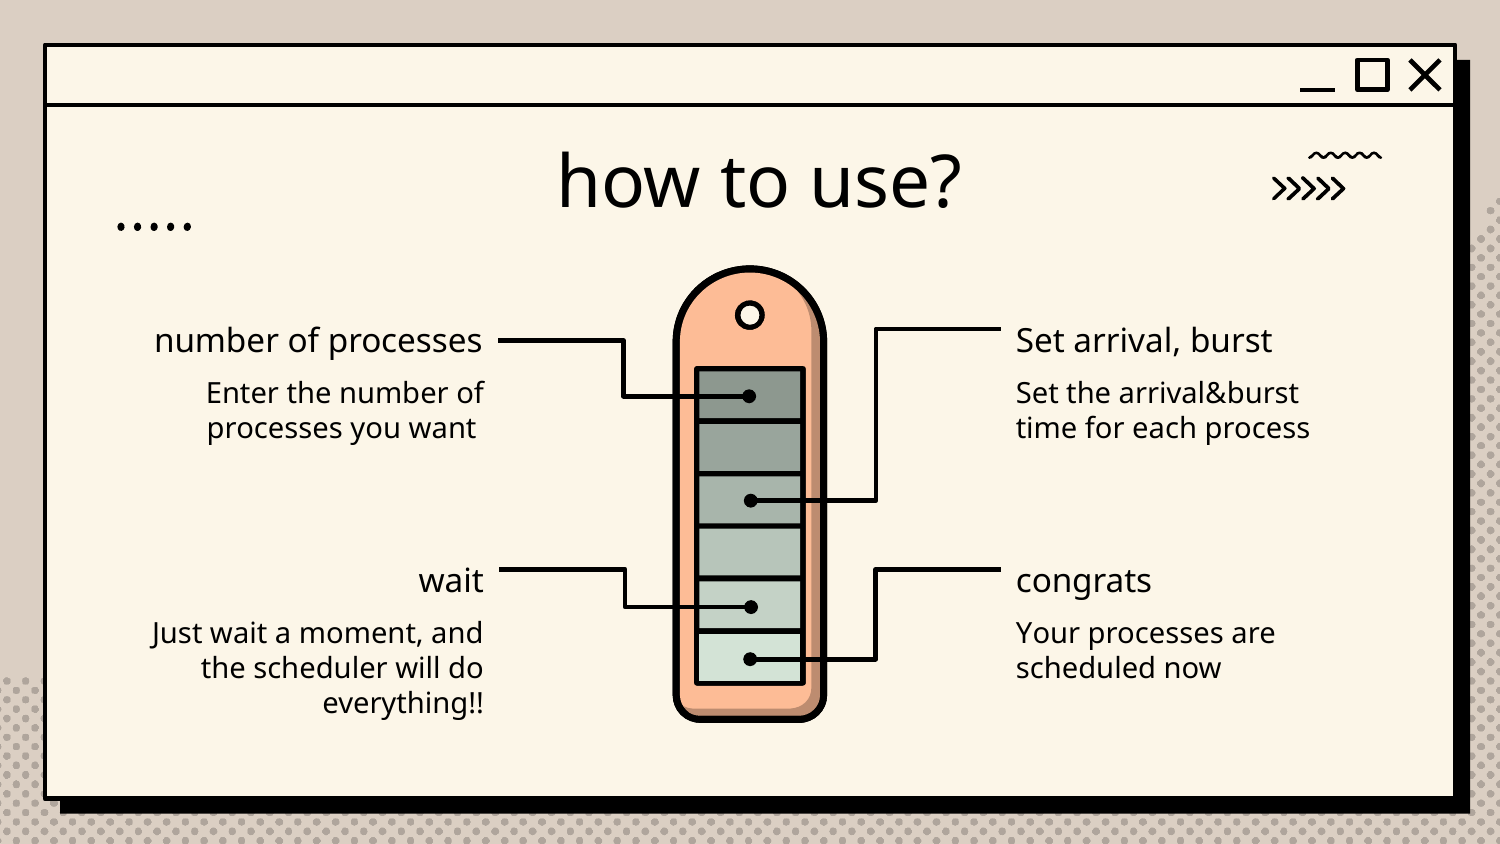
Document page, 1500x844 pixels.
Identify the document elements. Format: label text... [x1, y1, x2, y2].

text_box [672, 615, 828, 724]
text_box [1272, 176, 1287, 201]
text_box [117, 222, 125, 231]
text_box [672, 405, 828, 567]
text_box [498, 569, 752, 608]
text_box [1300, 176, 1317, 201]
text_box [1286, 176, 1301, 201]
text_box [133, 222, 142, 231]
text_box congrats [1000, 524, 1383, 599]
text_box [1315, 176, 1331, 201]
text_box Just wait a moment, and the scheduler will do everything!! [117, 599, 500, 735]
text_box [749, 569, 1002, 660]
text_box Your processes are scheduled now [1000, 599, 1383, 735]
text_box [750, 328, 1002, 501]
title how to use? [117, 120, 1383, 233]
text_box Enter the number of processes you want [117, 374, 500, 495]
text_box [183, 222, 191, 231]
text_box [497, 340, 745, 397]
text_box [1308, 151, 1383, 160]
text_box number of processes [99, 307, 499, 374]
text_box Set the arrival&burst time for each process [1007, 359, 1383, 495]
text_box [150, 222, 158, 231]
text_box Set arrival, burst [1000, 283, 1383, 359]
text_box [167, 222, 175, 231]
text_box [1331, 176, 1346, 201]
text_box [672, 265, 828, 339]
text_box wait [117, 524, 500, 599]
